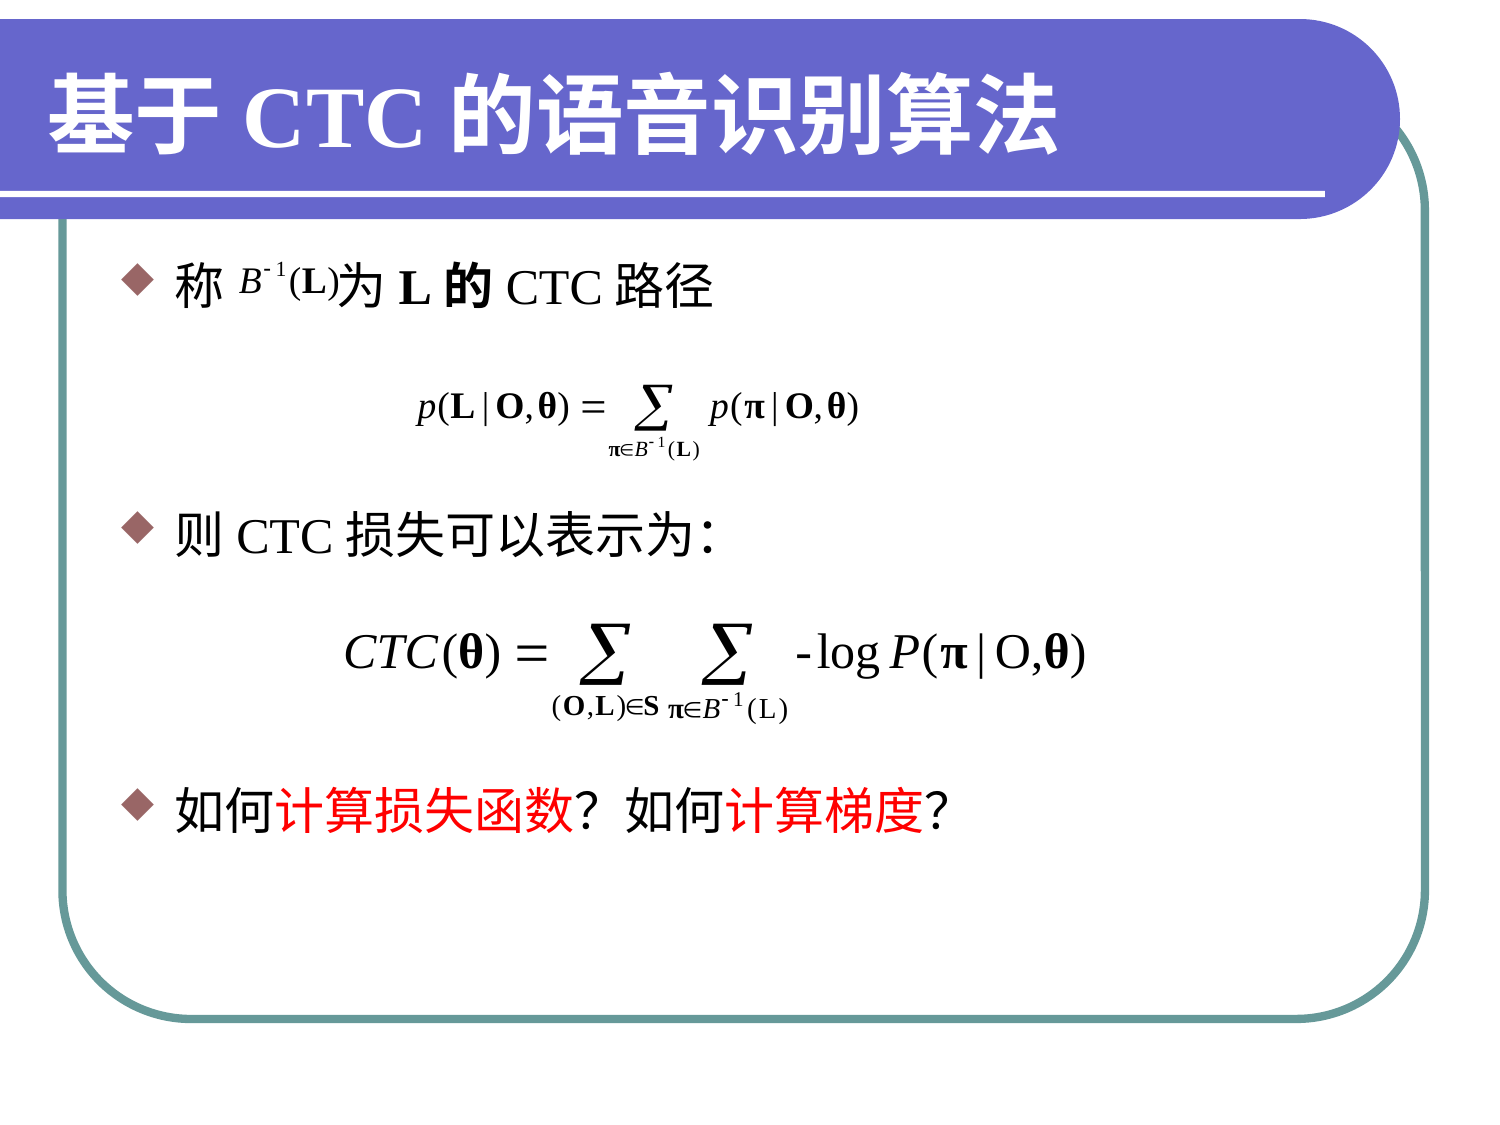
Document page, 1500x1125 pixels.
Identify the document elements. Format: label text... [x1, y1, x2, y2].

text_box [336, 614, 1096, 736]
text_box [406, 378, 867, 470]
text_box 称 为L的CTC路径 则CTC损失可以表示为： 如何计算损失函数？如何计算梯度？ [46, 234, 1418, 1055]
title 基于CTC的语音识别算法 [31, 37, 1348, 188]
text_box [231, 252, 348, 310]
